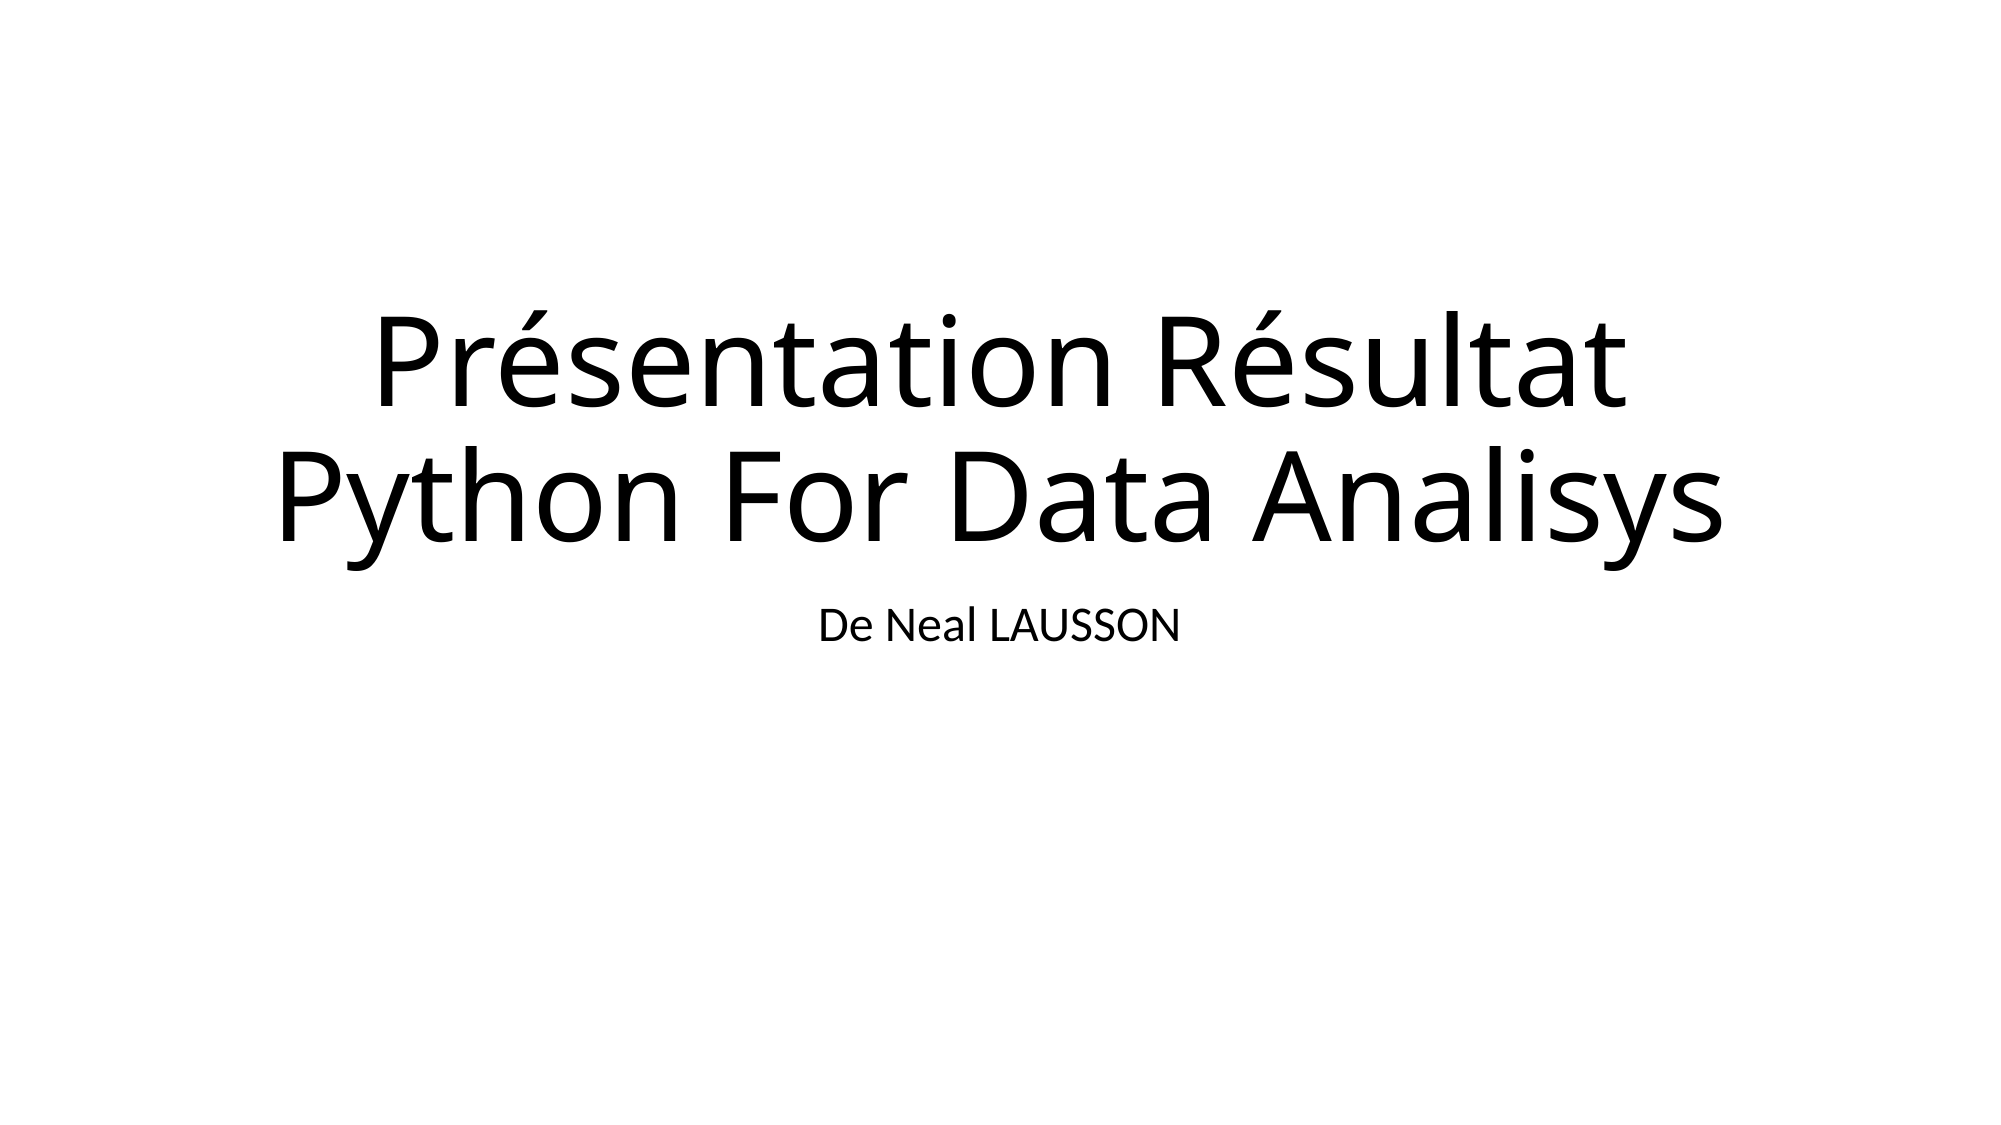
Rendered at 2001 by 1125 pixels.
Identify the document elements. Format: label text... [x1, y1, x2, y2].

subtitle De Neal LAUSSON [249, 590, 1750, 863]
title Présentation Résultat Python For Data Analisys [249, 184, 1750, 576]
